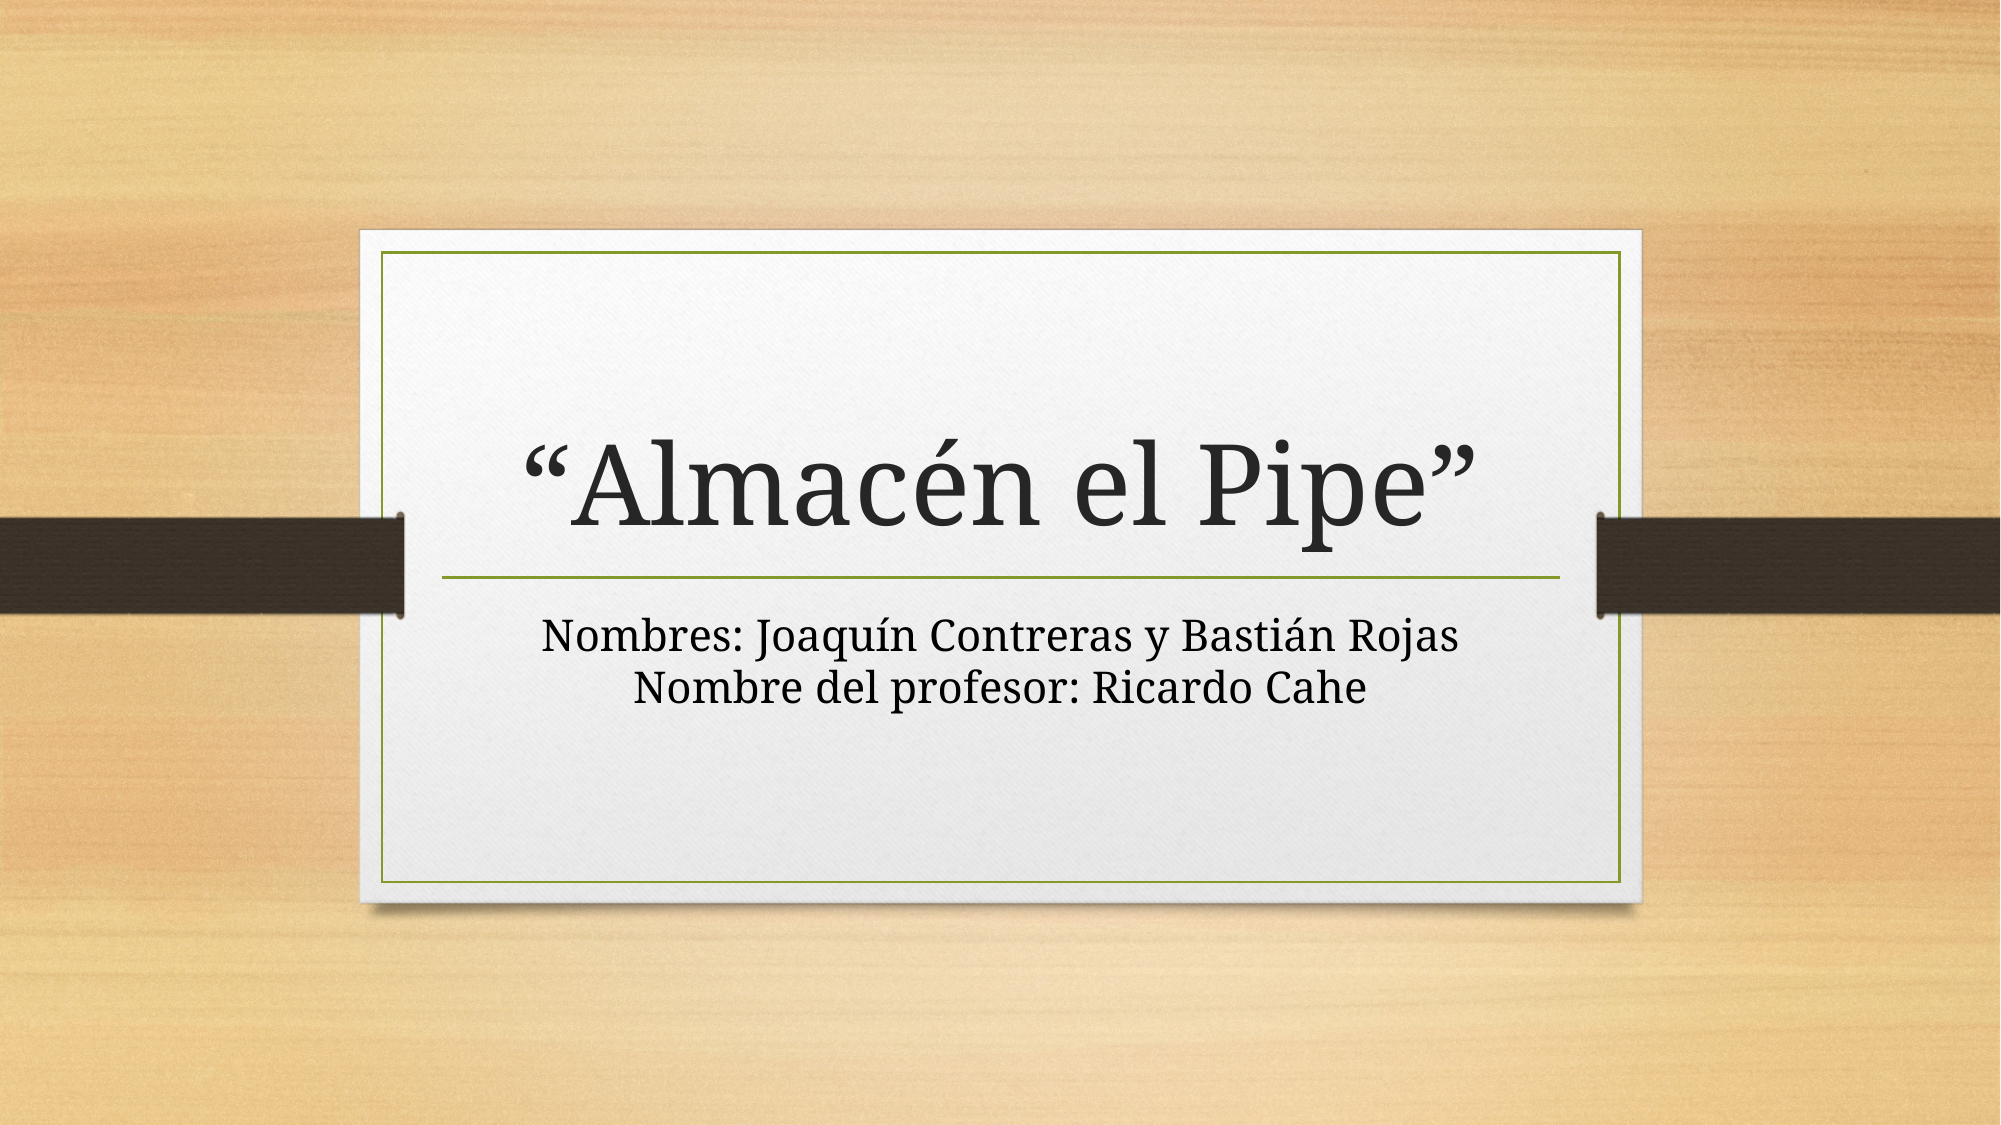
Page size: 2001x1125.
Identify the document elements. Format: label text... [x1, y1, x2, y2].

picture [0, 0, 2001, 1125]
subtitle Nombres: Joaquín Contreras y Bastián Rojas Nombre del profesor: Ricardo Cahe [441, 600, 1560, 817]
title “Almacén el Pipe” [441, 306, 1560, 556]
